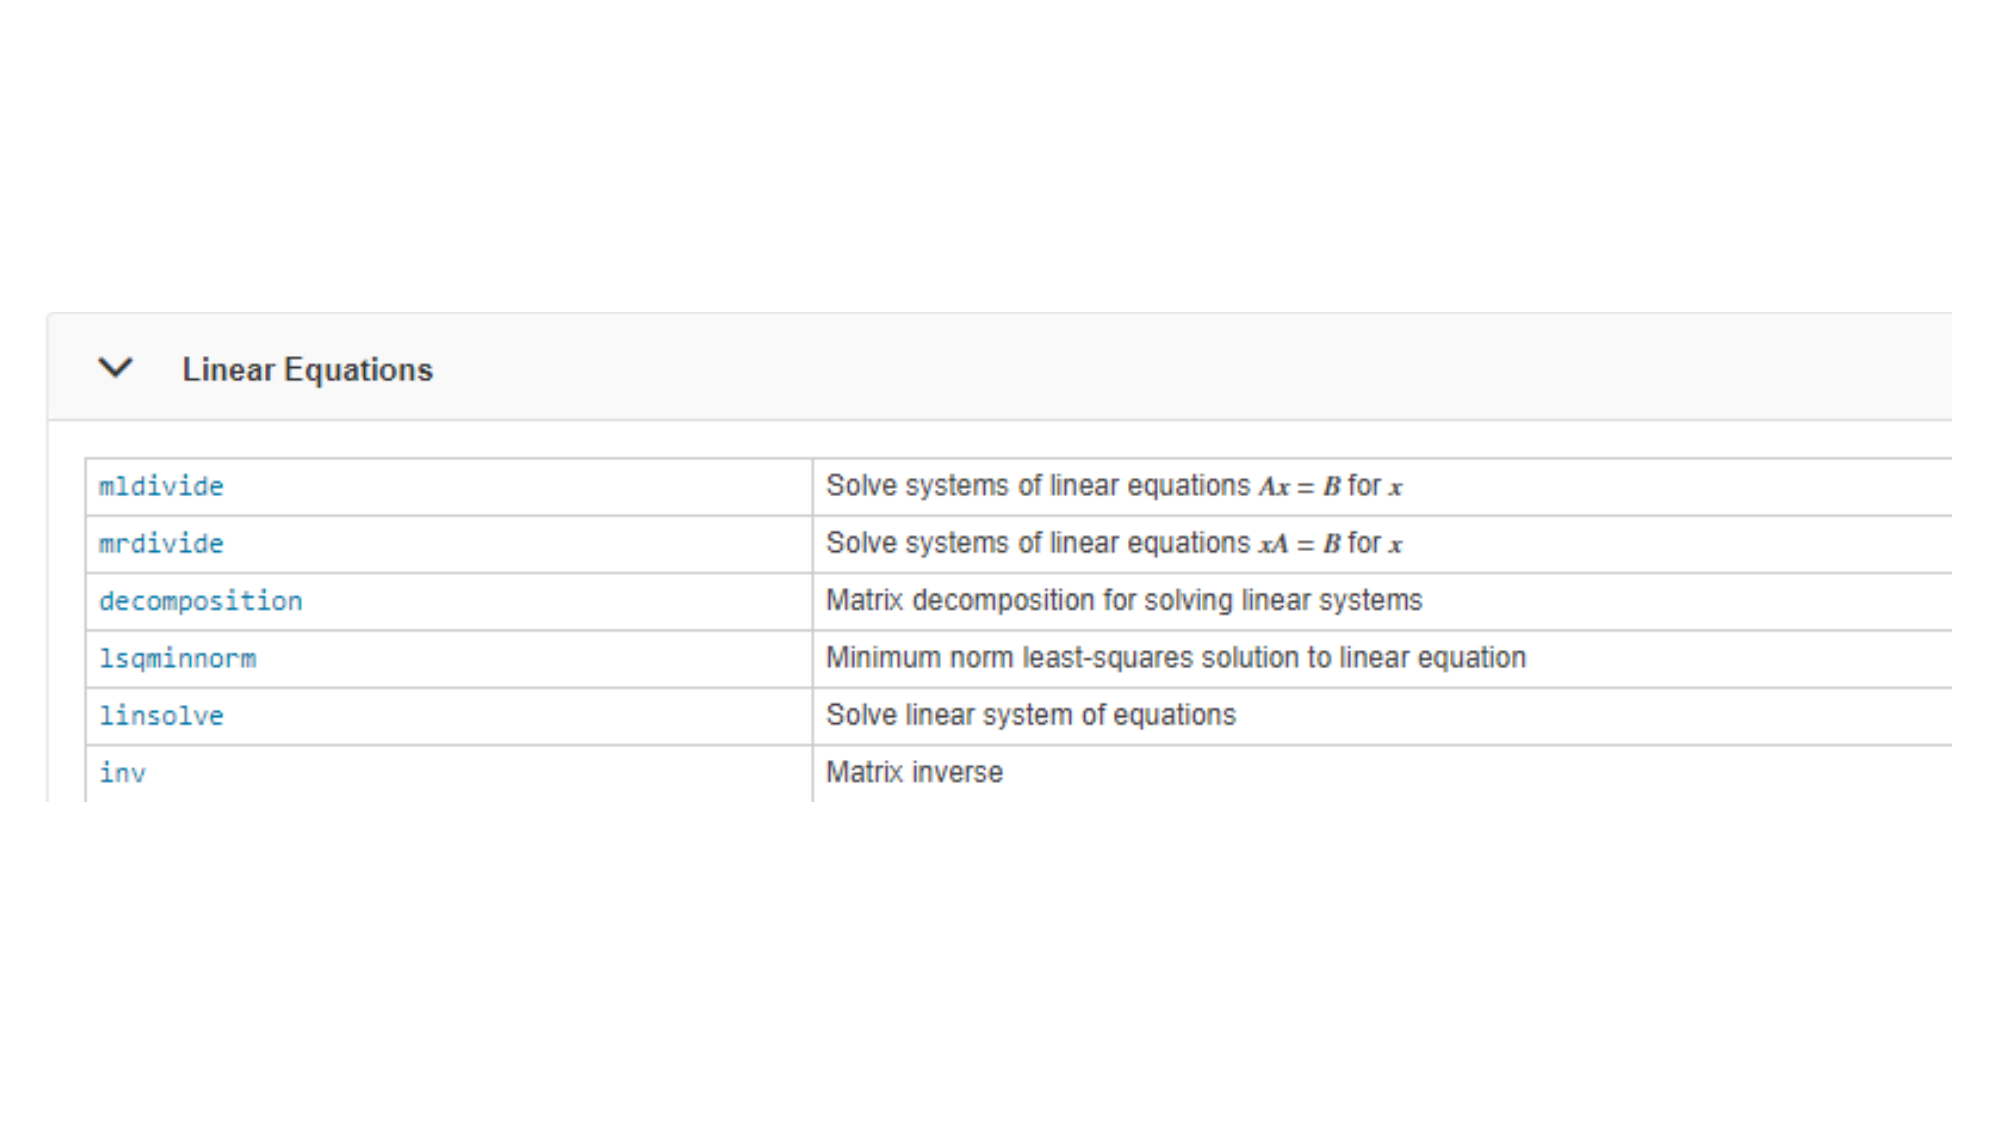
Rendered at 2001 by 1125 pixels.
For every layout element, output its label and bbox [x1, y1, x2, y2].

picture [35, 312, 1952, 802]
